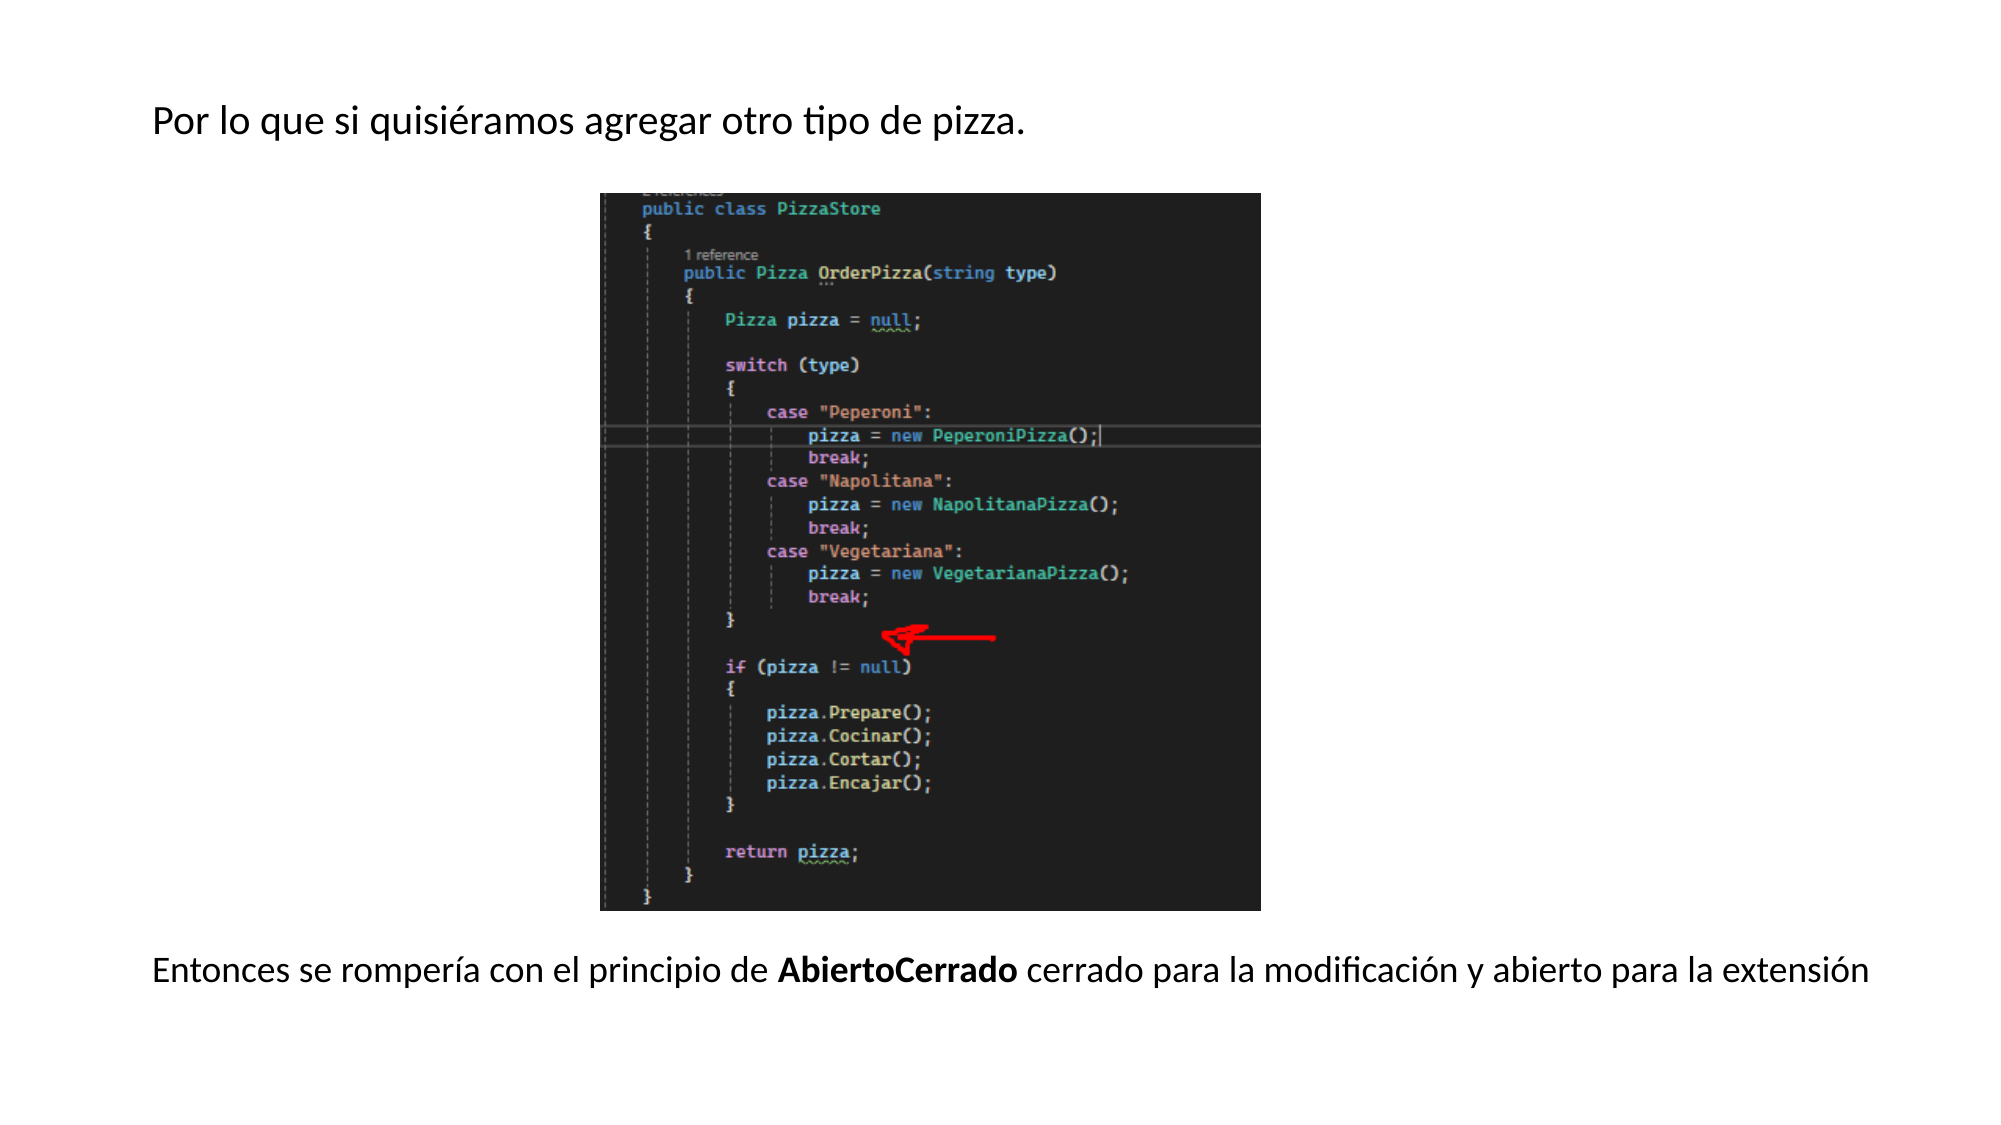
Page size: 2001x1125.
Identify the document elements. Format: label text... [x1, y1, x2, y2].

text_box Entonces se rompería con el principio de AbiertoCerrado cerrado para la modificación y abierto para la extensión [137, 934, 1931, 998]
picture [600, 193, 1261, 911]
list Por lo que si quisiéramos agregar otro tipo de pizza. [137, 91, 1863, 170]
